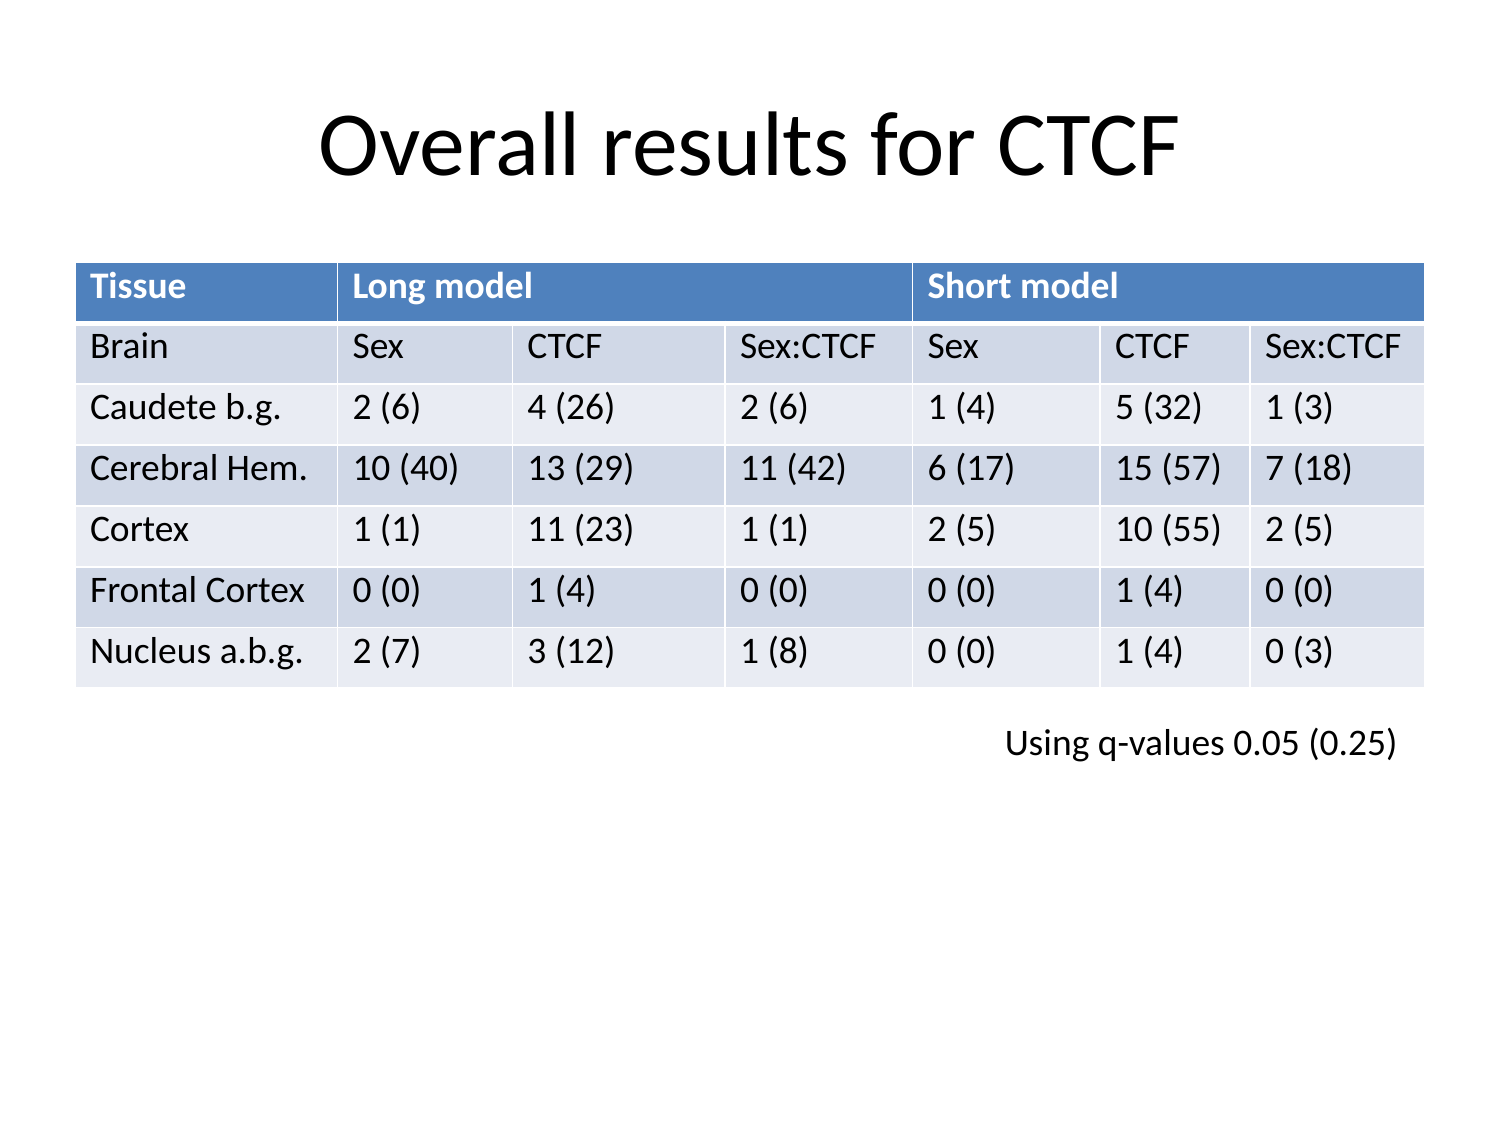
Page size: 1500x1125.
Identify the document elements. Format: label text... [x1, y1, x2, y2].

table_header Long model [338, 263, 912, 321]
table_cell 2 (6) [726, 385, 912, 444]
table_cell Sex:CTCF [726, 326, 912, 383]
table_cell 0 (0) [913, 568, 1099, 627]
table_cell 10 (55) [1101, 507, 1249, 566]
table_cell Sex:CTCF [1251, 326, 1424, 383]
text_box Using q-values 0.05 (0.25) [989, 710, 1413, 771]
table_cell Sex [338, 326, 512, 383]
table_cell 0 (0) [726, 568, 912, 627]
table_cell 15 (57) [1101, 446, 1249, 505]
table_cell 0 (0) [1251, 568, 1424, 627]
table_cell 2 (6) [338, 385, 512, 444]
table_cell 1 (1) [726, 507, 912, 566]
table_cell 10 (40) [338, 446, 512, 505]
table_cell 4 (26) [513, 385, 724, 444]
table_cell 2 (5) [1251, 507, 1424, 566]
table_cell 1 (4) [1101, 628, 1249, 687]
table_cell 2 (7) [338, 628, 512, 687]
table_cell 3 (12) [513, 628, 724, 687]
table_cell Nucleus a.b.g. [76, 628, 337, 687]
table_cell 0 (3) [1251, 628, 1424, 687]
title Overall results for CTCF [75, 45, 1425, 233]
table_cell 1 (1) [338, 507, 512, 566]
table_cell 7 (18) [1251, 446, 1424, 505]
table_cell 13 (29) [513, 446, 724, 505]
table_cell CTCF [513, 326, 724, 383]
table_cell Sex [913, 326, 1099, 383]
table_header Short model [913, 263, 1424, 321]
table_cell 2 (5) [913, 507, 1099, 566]
table_cell Cerebral Hem. [76, 446, 337, 505]
table_cell Cortex [76, 507, 337, 566]
table_cell 1 (4) [1101, 568, 1249, 627]
table_cell CTCF [1101, 326, 1249, 383]
table_cell Caudete b.g. [76, 385, 337, 444]
table_cell 11 (23) [513, 507, 724, 566]
table_cell Brain [76, 326, 337, 383]
table_cell 5 (32) [1101, 385, 1249, 444]
table_cell 0 (0) [338, 568, 512, 627]
table_cell Frontal Cortex [76, 568, 337, 627]
table_cell 1 (4) [913, 385, 1099, 444]
table_cell 1 (4) [513, 568, 724, 627]
table_cell 1 (3) [1251, 385, 1424, 444]
table_cell 0 (0) [913, 628, 1099, 687]
table_cell 11 (42) [726, 446, 912, 505]
table_cell 6 (17) [913, 446, 1099, 505]
table_header Tissue [76, 263, 337, 321]
table_cell 1 (8) [726, 628, 912, 687]
